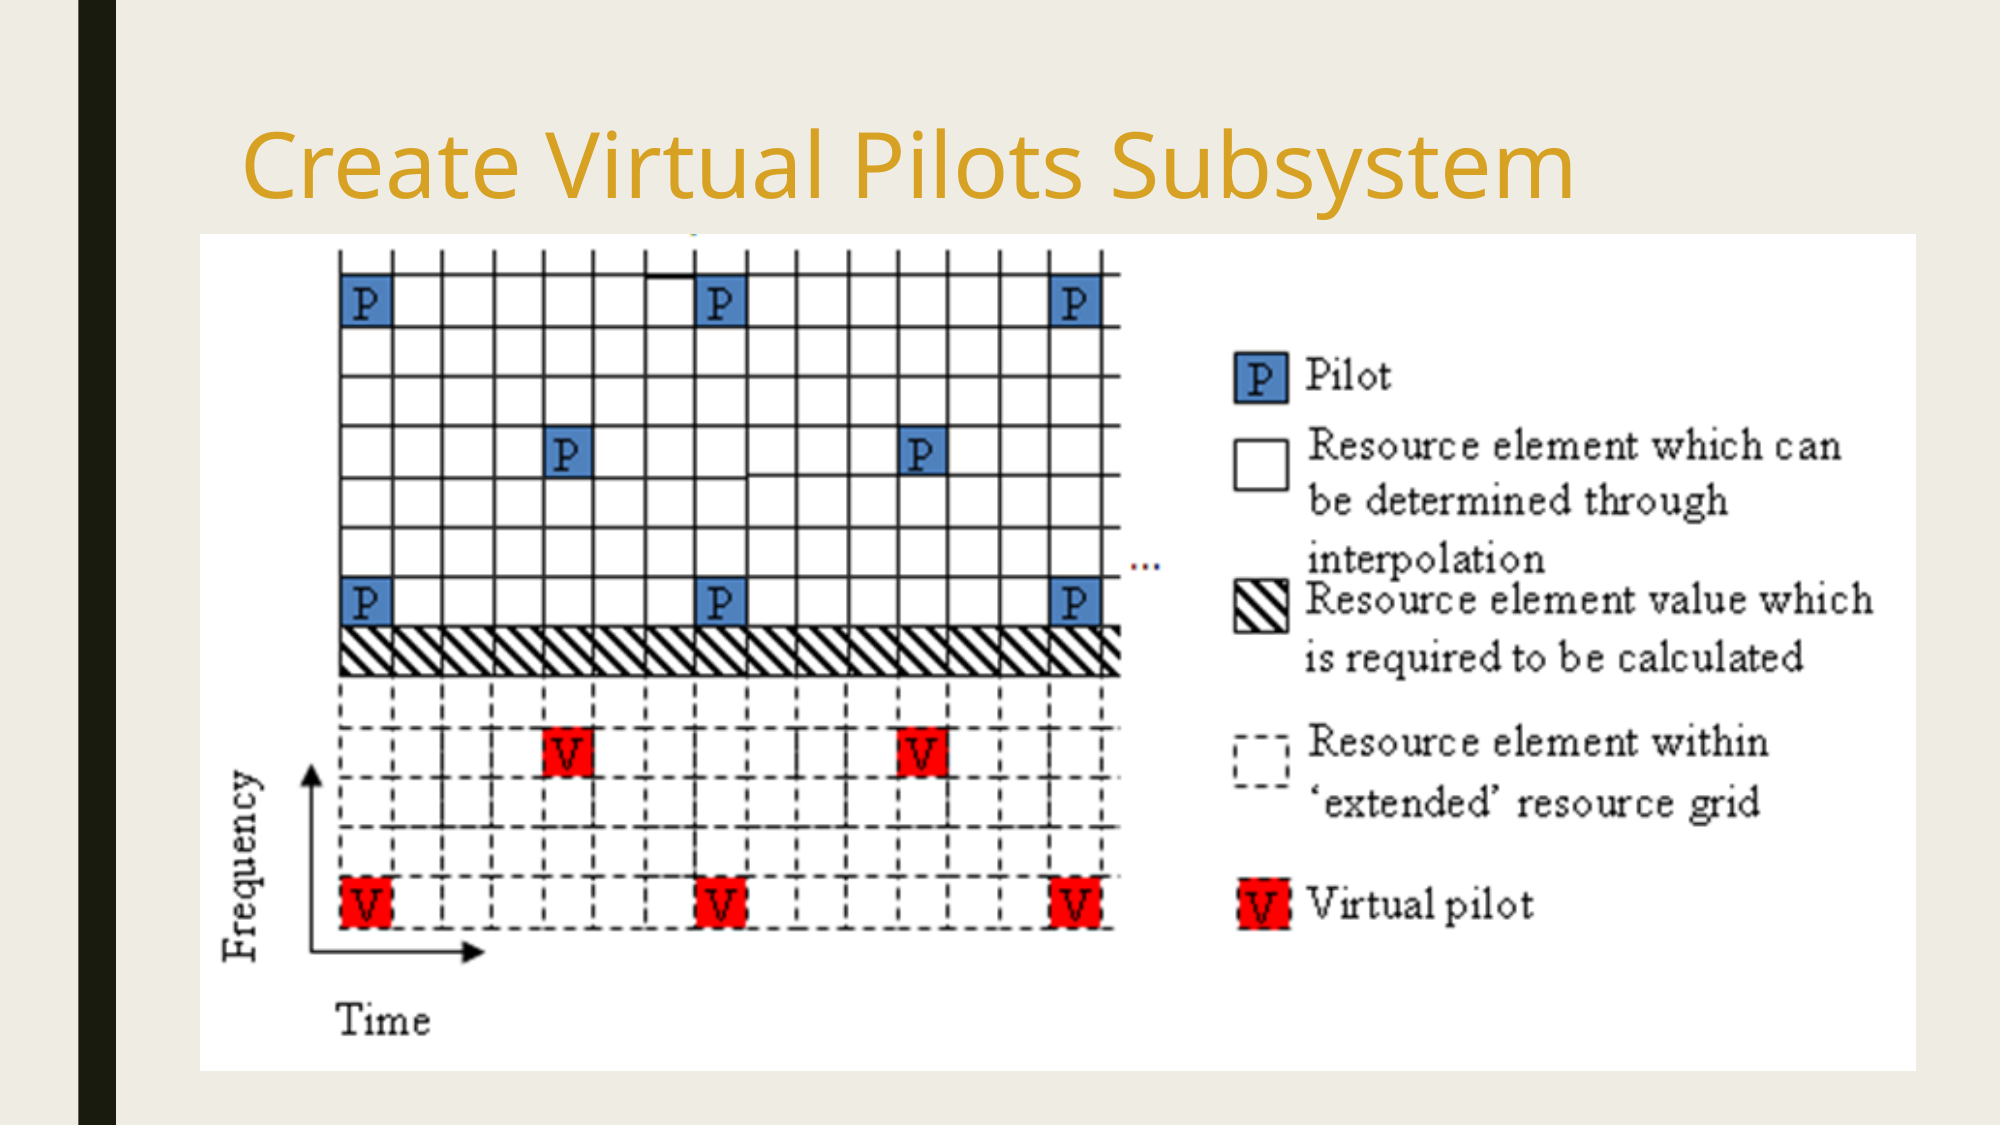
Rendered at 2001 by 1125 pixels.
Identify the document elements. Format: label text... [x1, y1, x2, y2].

title Create Virtual Pilots Subsystem [225, 112, 1800, 234]
picture [199, 234, 1916, 1071]
